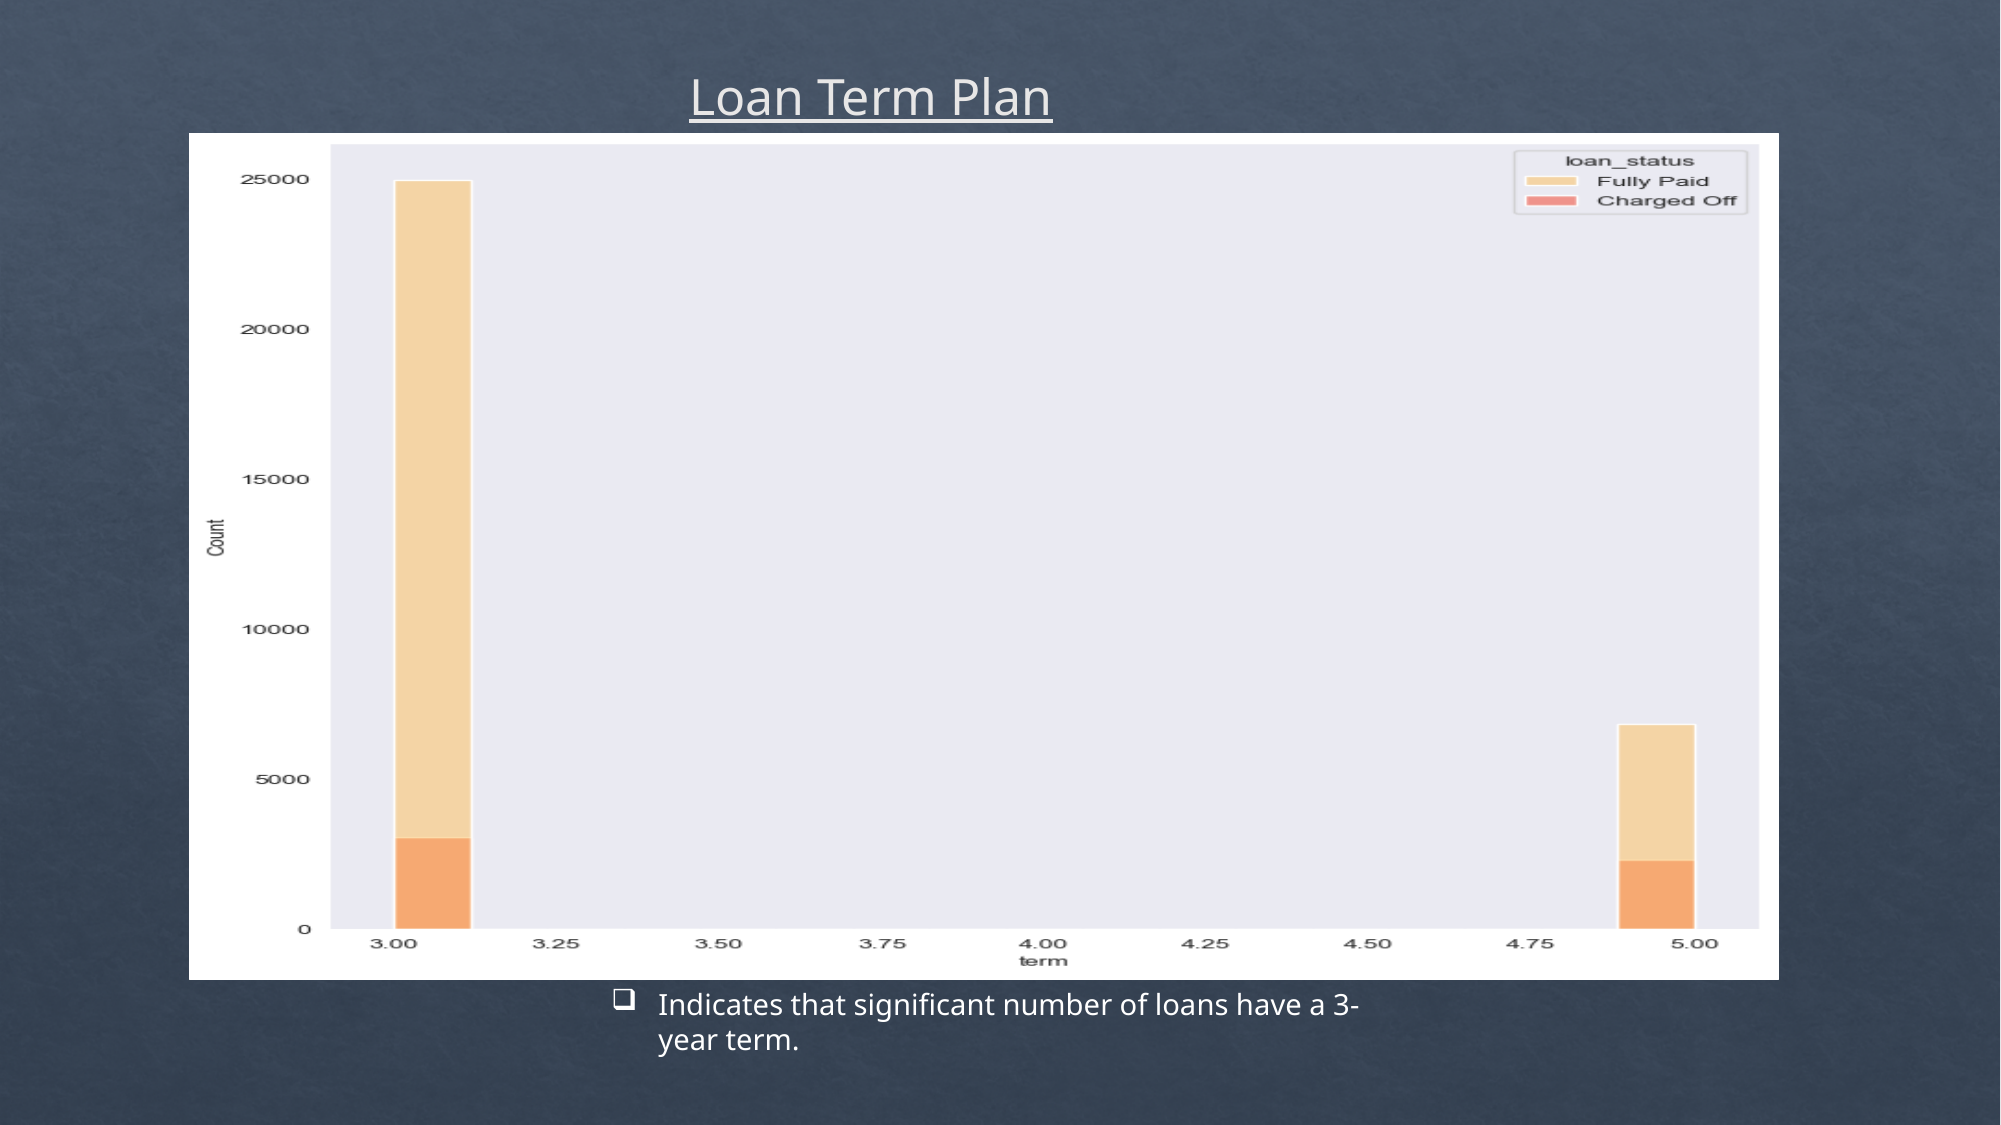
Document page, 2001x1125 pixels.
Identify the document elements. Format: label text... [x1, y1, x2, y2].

text_box Indicates that significant number of loans have a 3-year term. [596, 991, 1404, 1064]
text_box Loan Term Plan Distribution [674, 57, 1326, 128]
picture [189, 133, 1779, 979]
